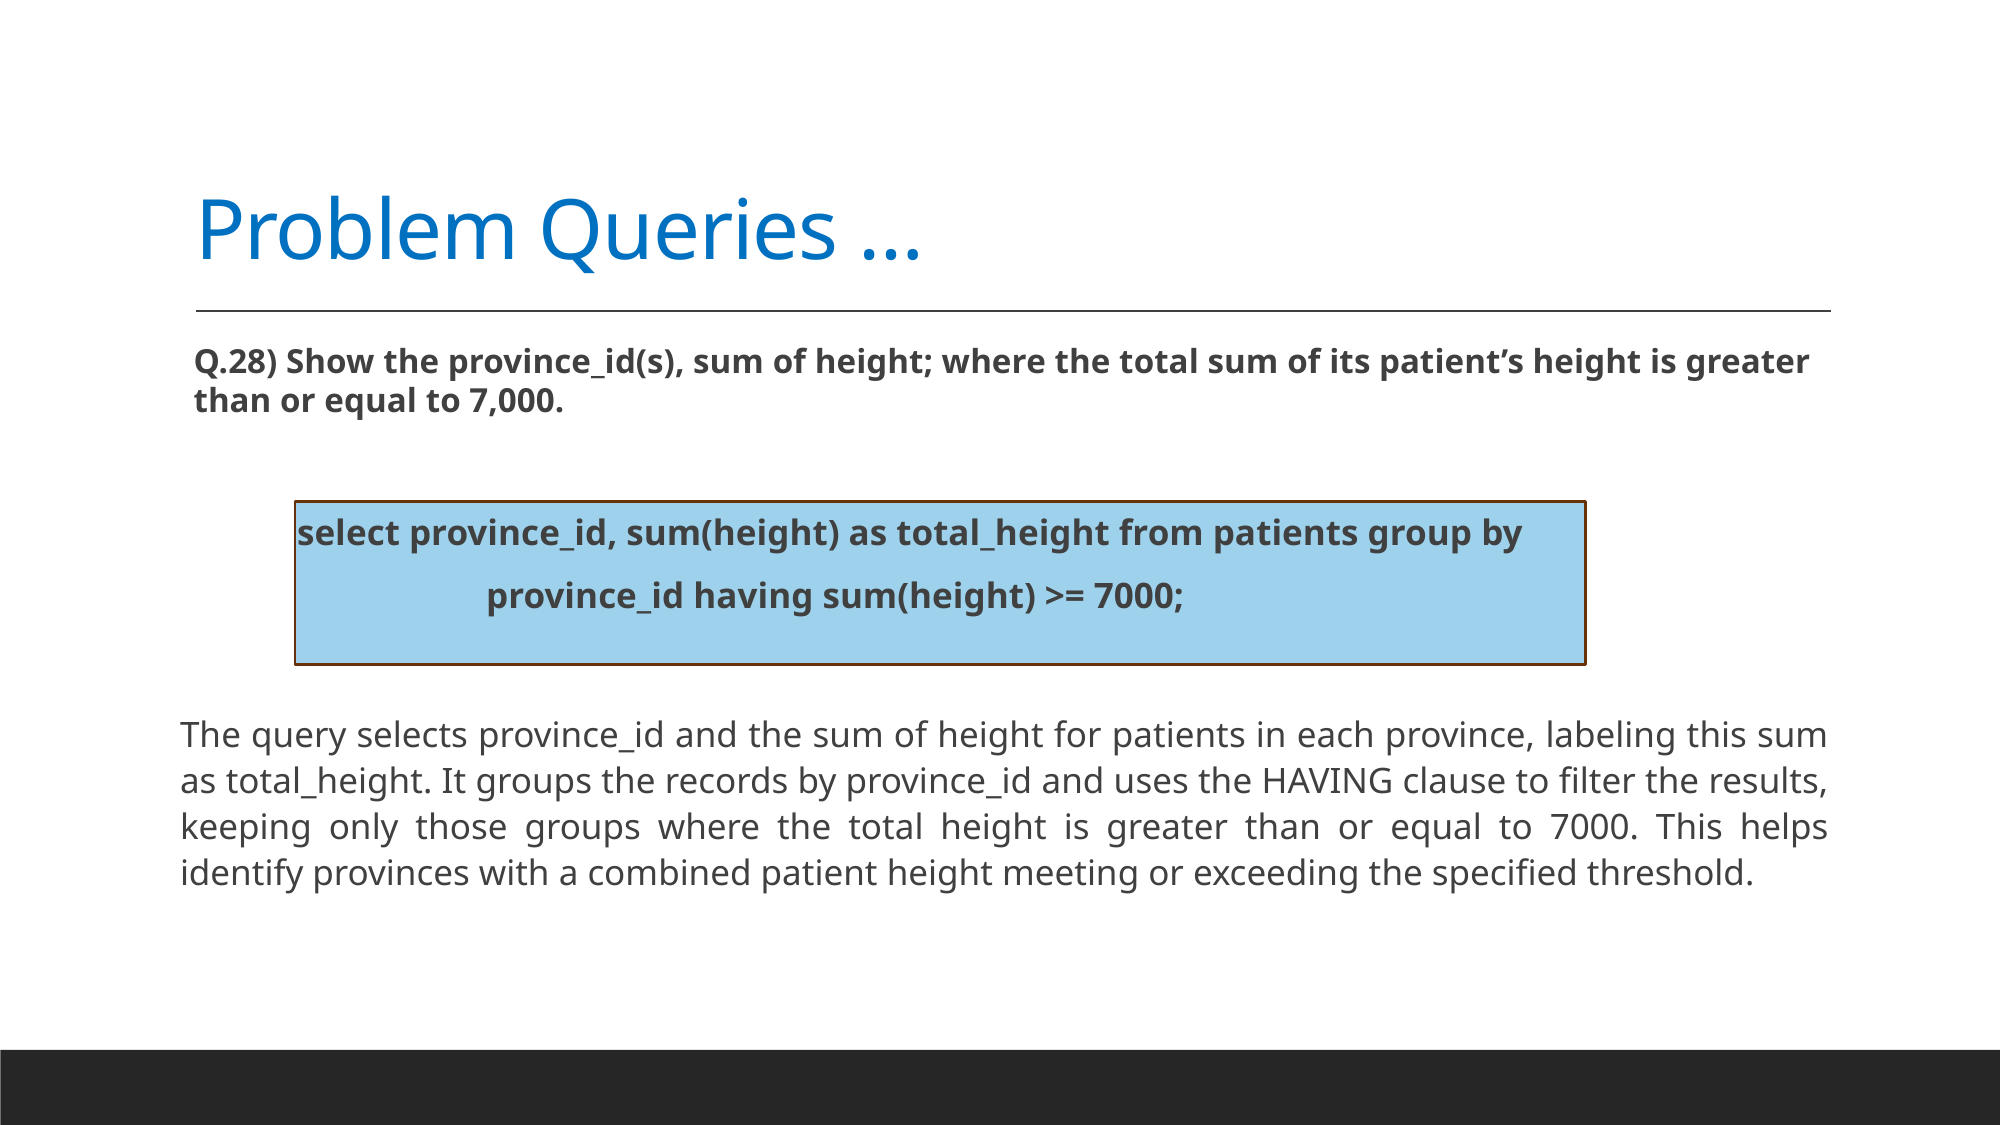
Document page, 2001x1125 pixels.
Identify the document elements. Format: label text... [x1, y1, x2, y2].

list Q.28) Show the province_id(s), sum of height; where the total sum of its patient’s height is greater than or equal to 7,000. select province_id, sum(height) as total_height from patients group by province_id having sum(height) >= 7000; The query selects province_id and the sum of height for patients in each province, labeling this sum as total_height. It groups the records by province_id and uses the HAVING clause to filter the results, keeping only those groups where the total height is greater than or equal to 7000. This helps identify provinces with a combined patient height meeting or exceeding the specified threshold. [180, 332, 1830, 950]
title Problem Queries … [180, 47, 1830, 285]
